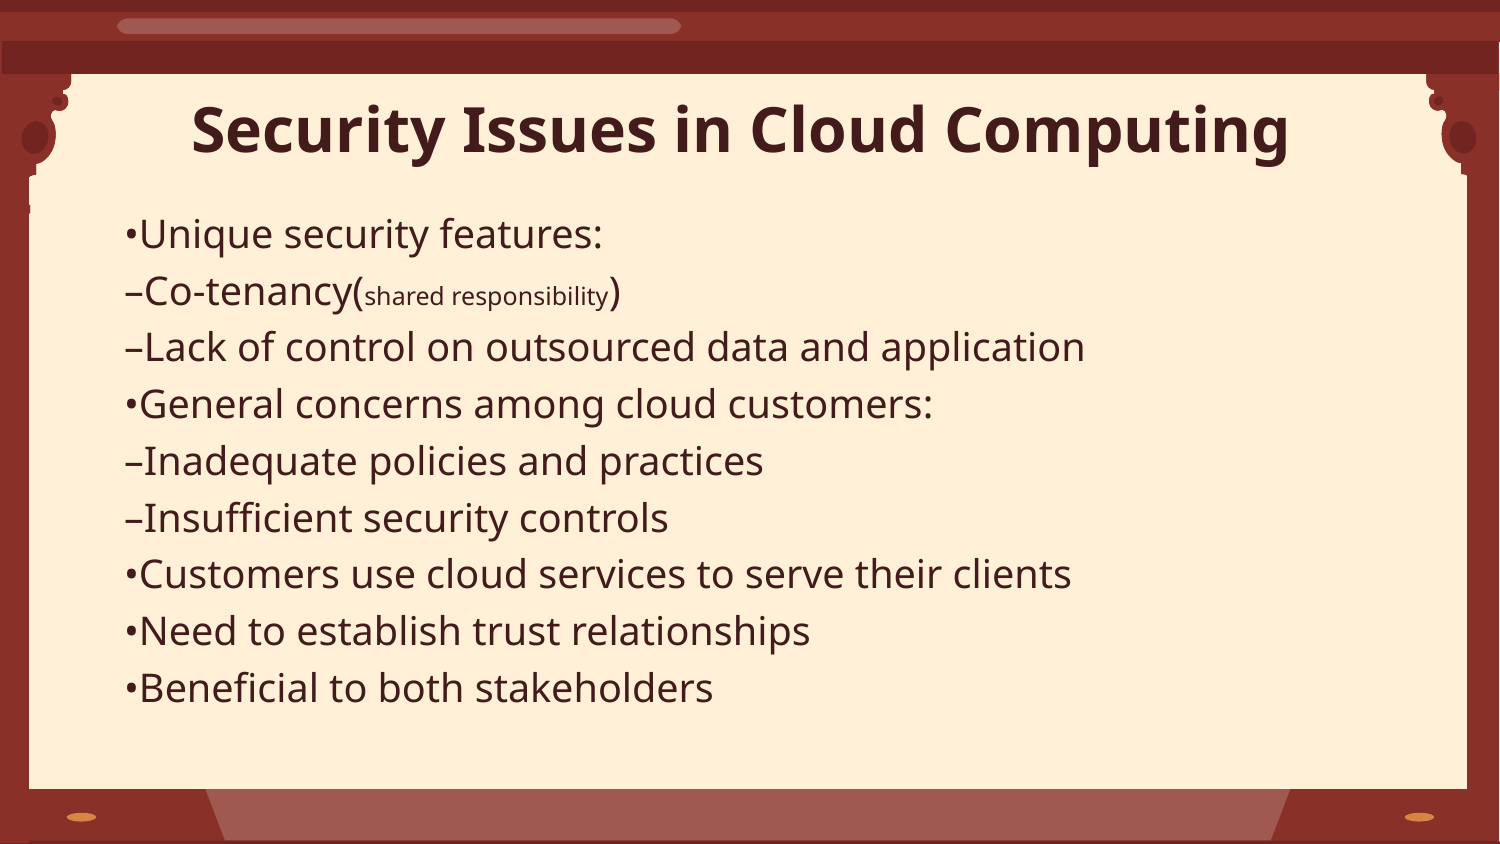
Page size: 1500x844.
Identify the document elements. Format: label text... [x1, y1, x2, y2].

title Security Issues in Cloud Computing [118, 88, 1382, 167]
list •Unique security features: –Co-tenancy(shared responsibility) –Lack of control on outsourced data and application •General concerns among cloud customers: –Inadequate policies and practices –Insufficient security controls •Customers use cloud services to serve their clients •Need to establish trust relationships •Beneficial to both stakeholders [124, 209, 1388, 797]
